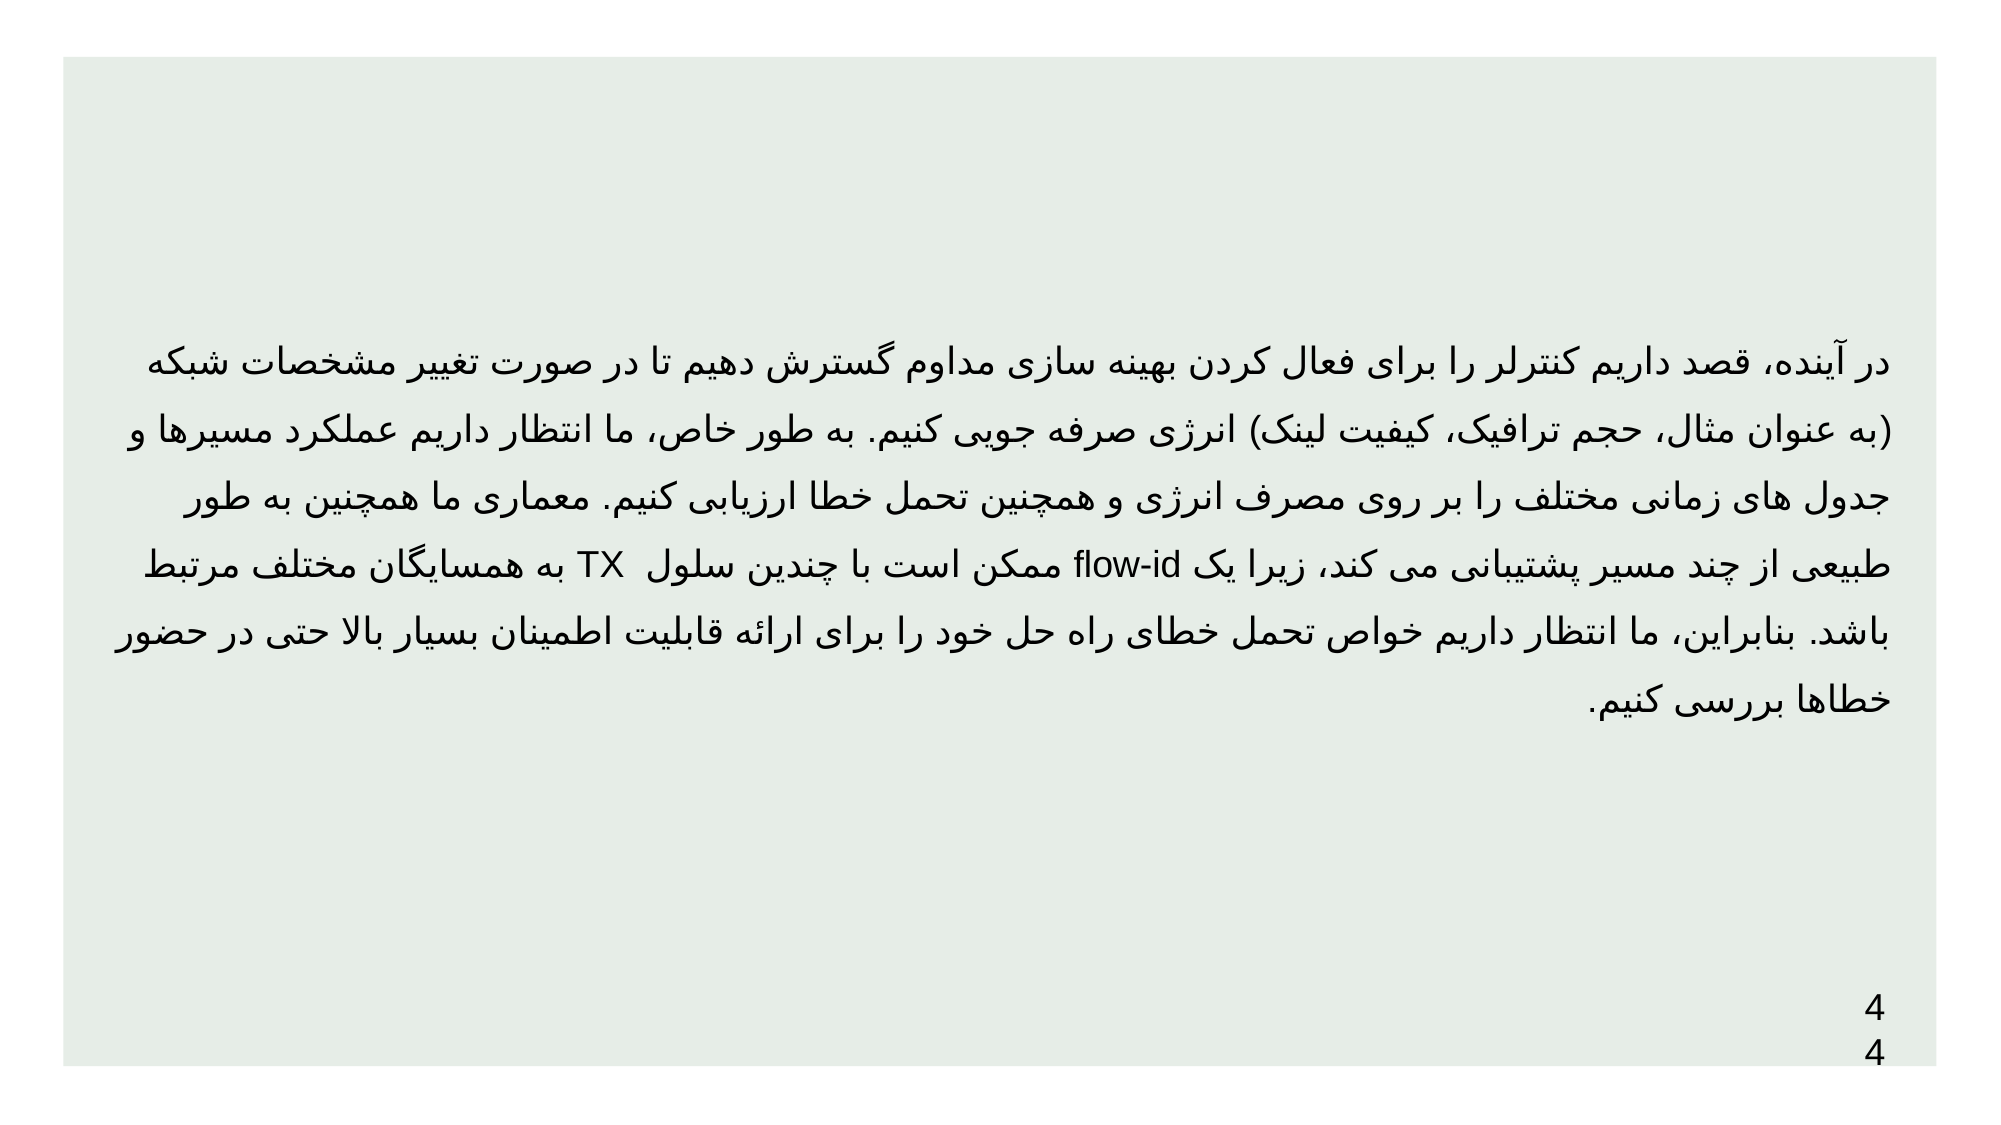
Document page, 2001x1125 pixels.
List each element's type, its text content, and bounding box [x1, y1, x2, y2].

text_box در آینده، قصد داریم کنترلر را برای فعال کردن بهینه ‌سازی مداوم گسترش دهیم تا در صورت تغییر مشخصات شبکه (به عنوان مثال، حجم ترافیک، کیفیت لینک) انرژی صرفه‌ جویی کنیم. به طور خاص، ما انتظار داریم عملکرد مسیرها و جدول‌ های زمانی مختلف را بر روی مصرف انرژی و همچنین تحمل خطا ارزیابی کنیم. معماری ما همچنین به طور طبیعی از چند مسیر پشتیبانی می ‌کند، زیرا یک flow-id ممکن است با چندین سلول TX به همسایگان مختلف مرتبط باشد. بنابراین، ما انتظار داریم خواص تحمل خطای راه حل خود را برای ارائه قابلیت اطمینان بسیار بالا حتی در حضور خطاها بررسی کنیم. [92, 119, 1908, 915]
text_box 44 [1849, 974, 1916, 1080]
